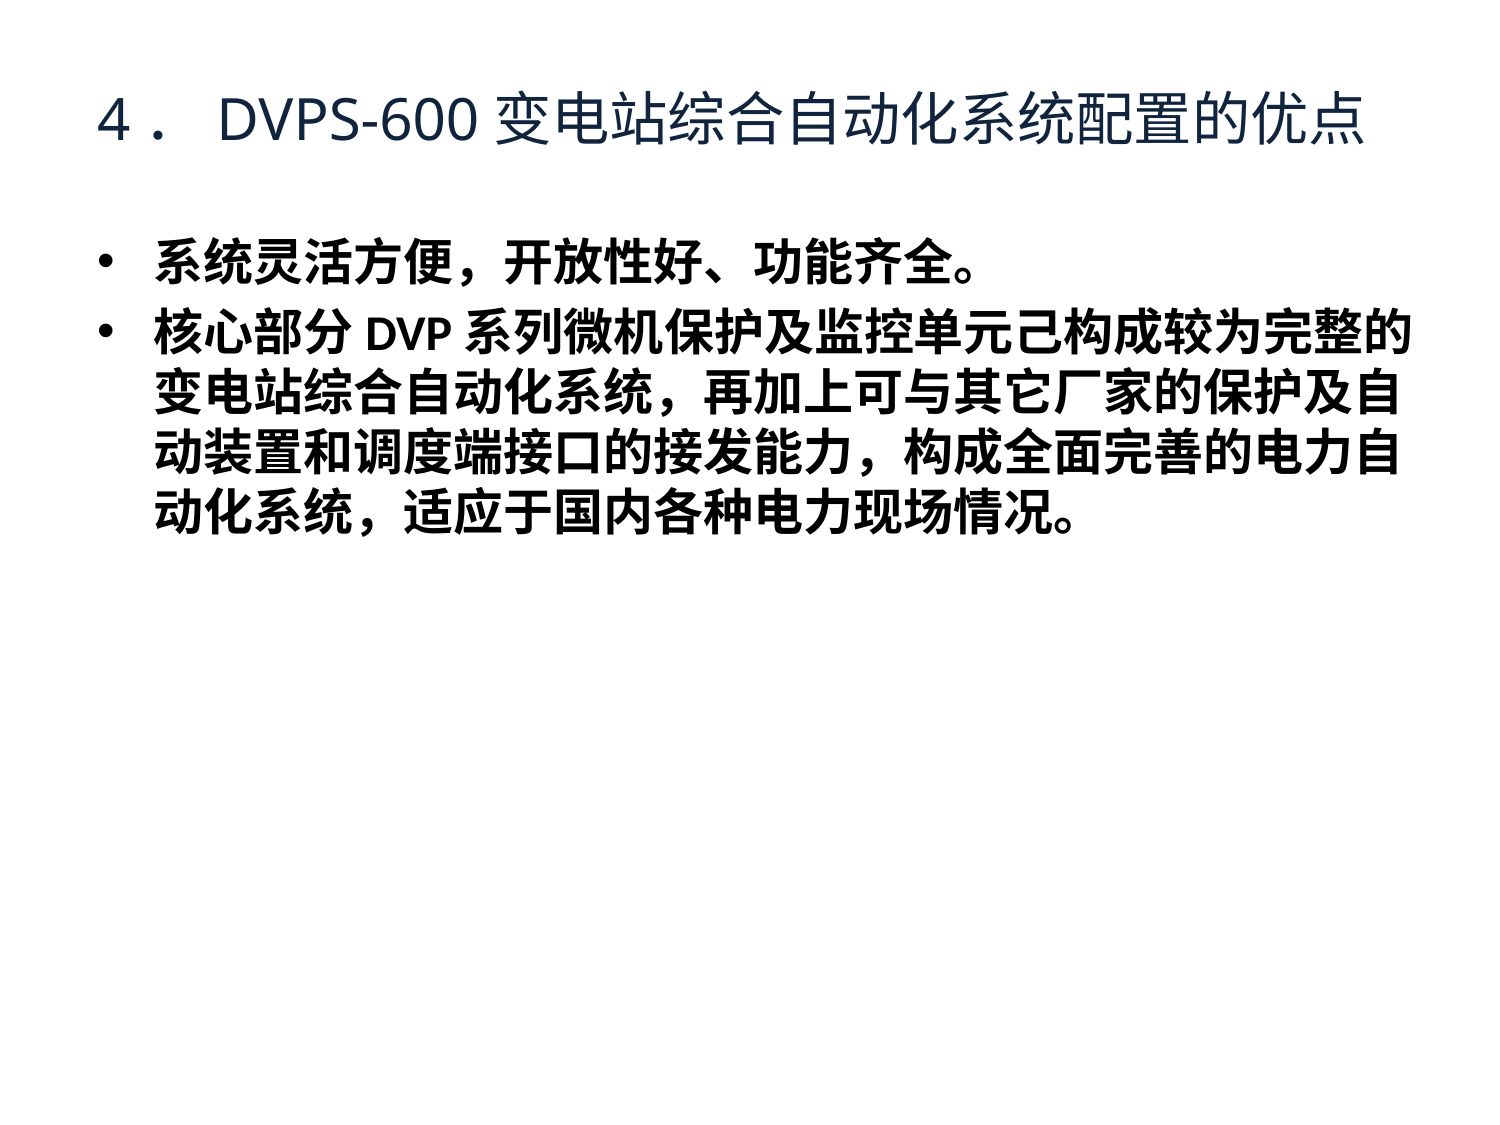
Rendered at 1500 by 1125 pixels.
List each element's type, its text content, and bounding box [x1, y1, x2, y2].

title 4．DVPS-600变电站综合自动化系统配置的优点 [82, 23, 1432, 211]
list 系统灵活方便，开放性好、功能齐全。 核心部分DVP系列微机保护及监控单元己构成较为完整的变电站综合自动化系统，再加上可与其它厂家的保护及自动装置和调度端接口的接发能力，构成全面完善的电力自动化系统，适应于国内各种电力现场情况。 [82, 222, 1432, 966]
